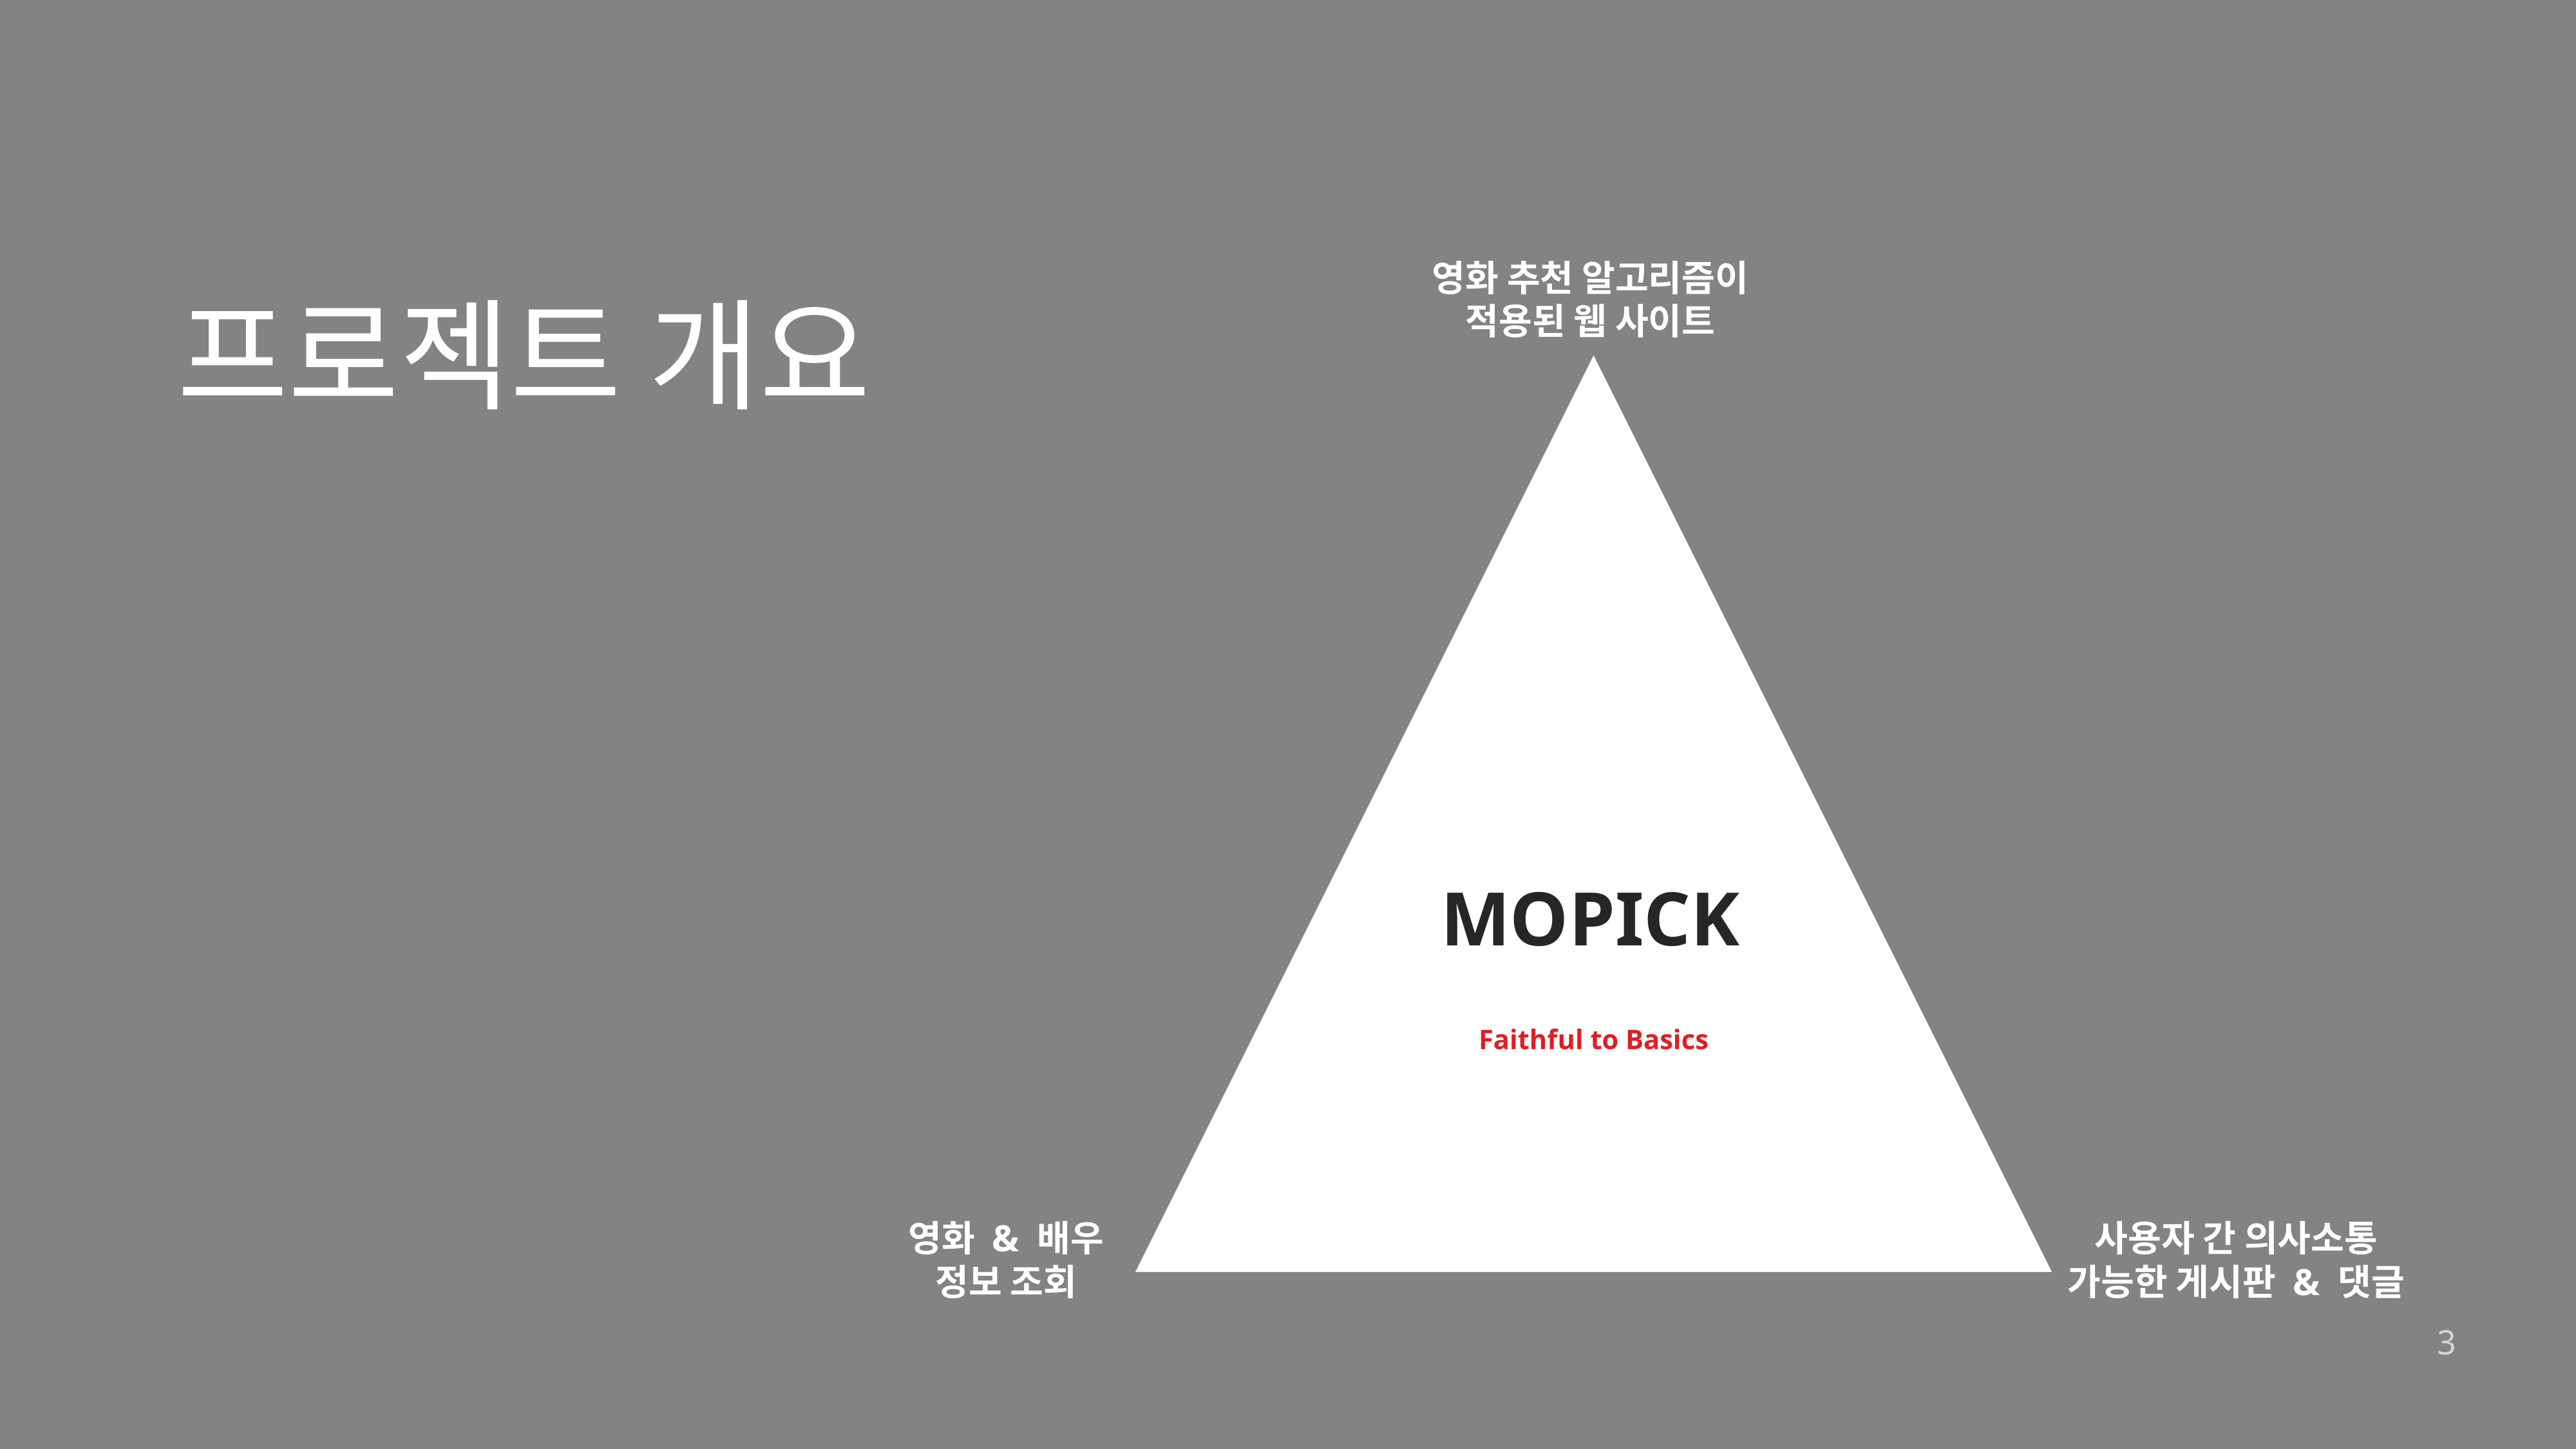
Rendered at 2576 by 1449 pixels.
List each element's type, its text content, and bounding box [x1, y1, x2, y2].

title 프로젝트 개요 [171, 274, 1326, 475]
text_box 영화 & 배우 정보 조회 [876, 1202, 1135, 1316]
slide_number ‹#› [2422, 1316, 2471, 1449]
text_box 사용자 간 의사소통 가능한 게시판 & 댓글 [2052, 1202, 2421, 1316]
text_box [1135, 355, 2052, 1273]
text_box 영화 추천 알고리즘이 적용된 웹 사이트 [1411, 241, 1770, 355]
text_box Faithful to Basics [1363, 998, 1824, 1065]
text_box MOPICK [1370, 866, 1810, 998]
